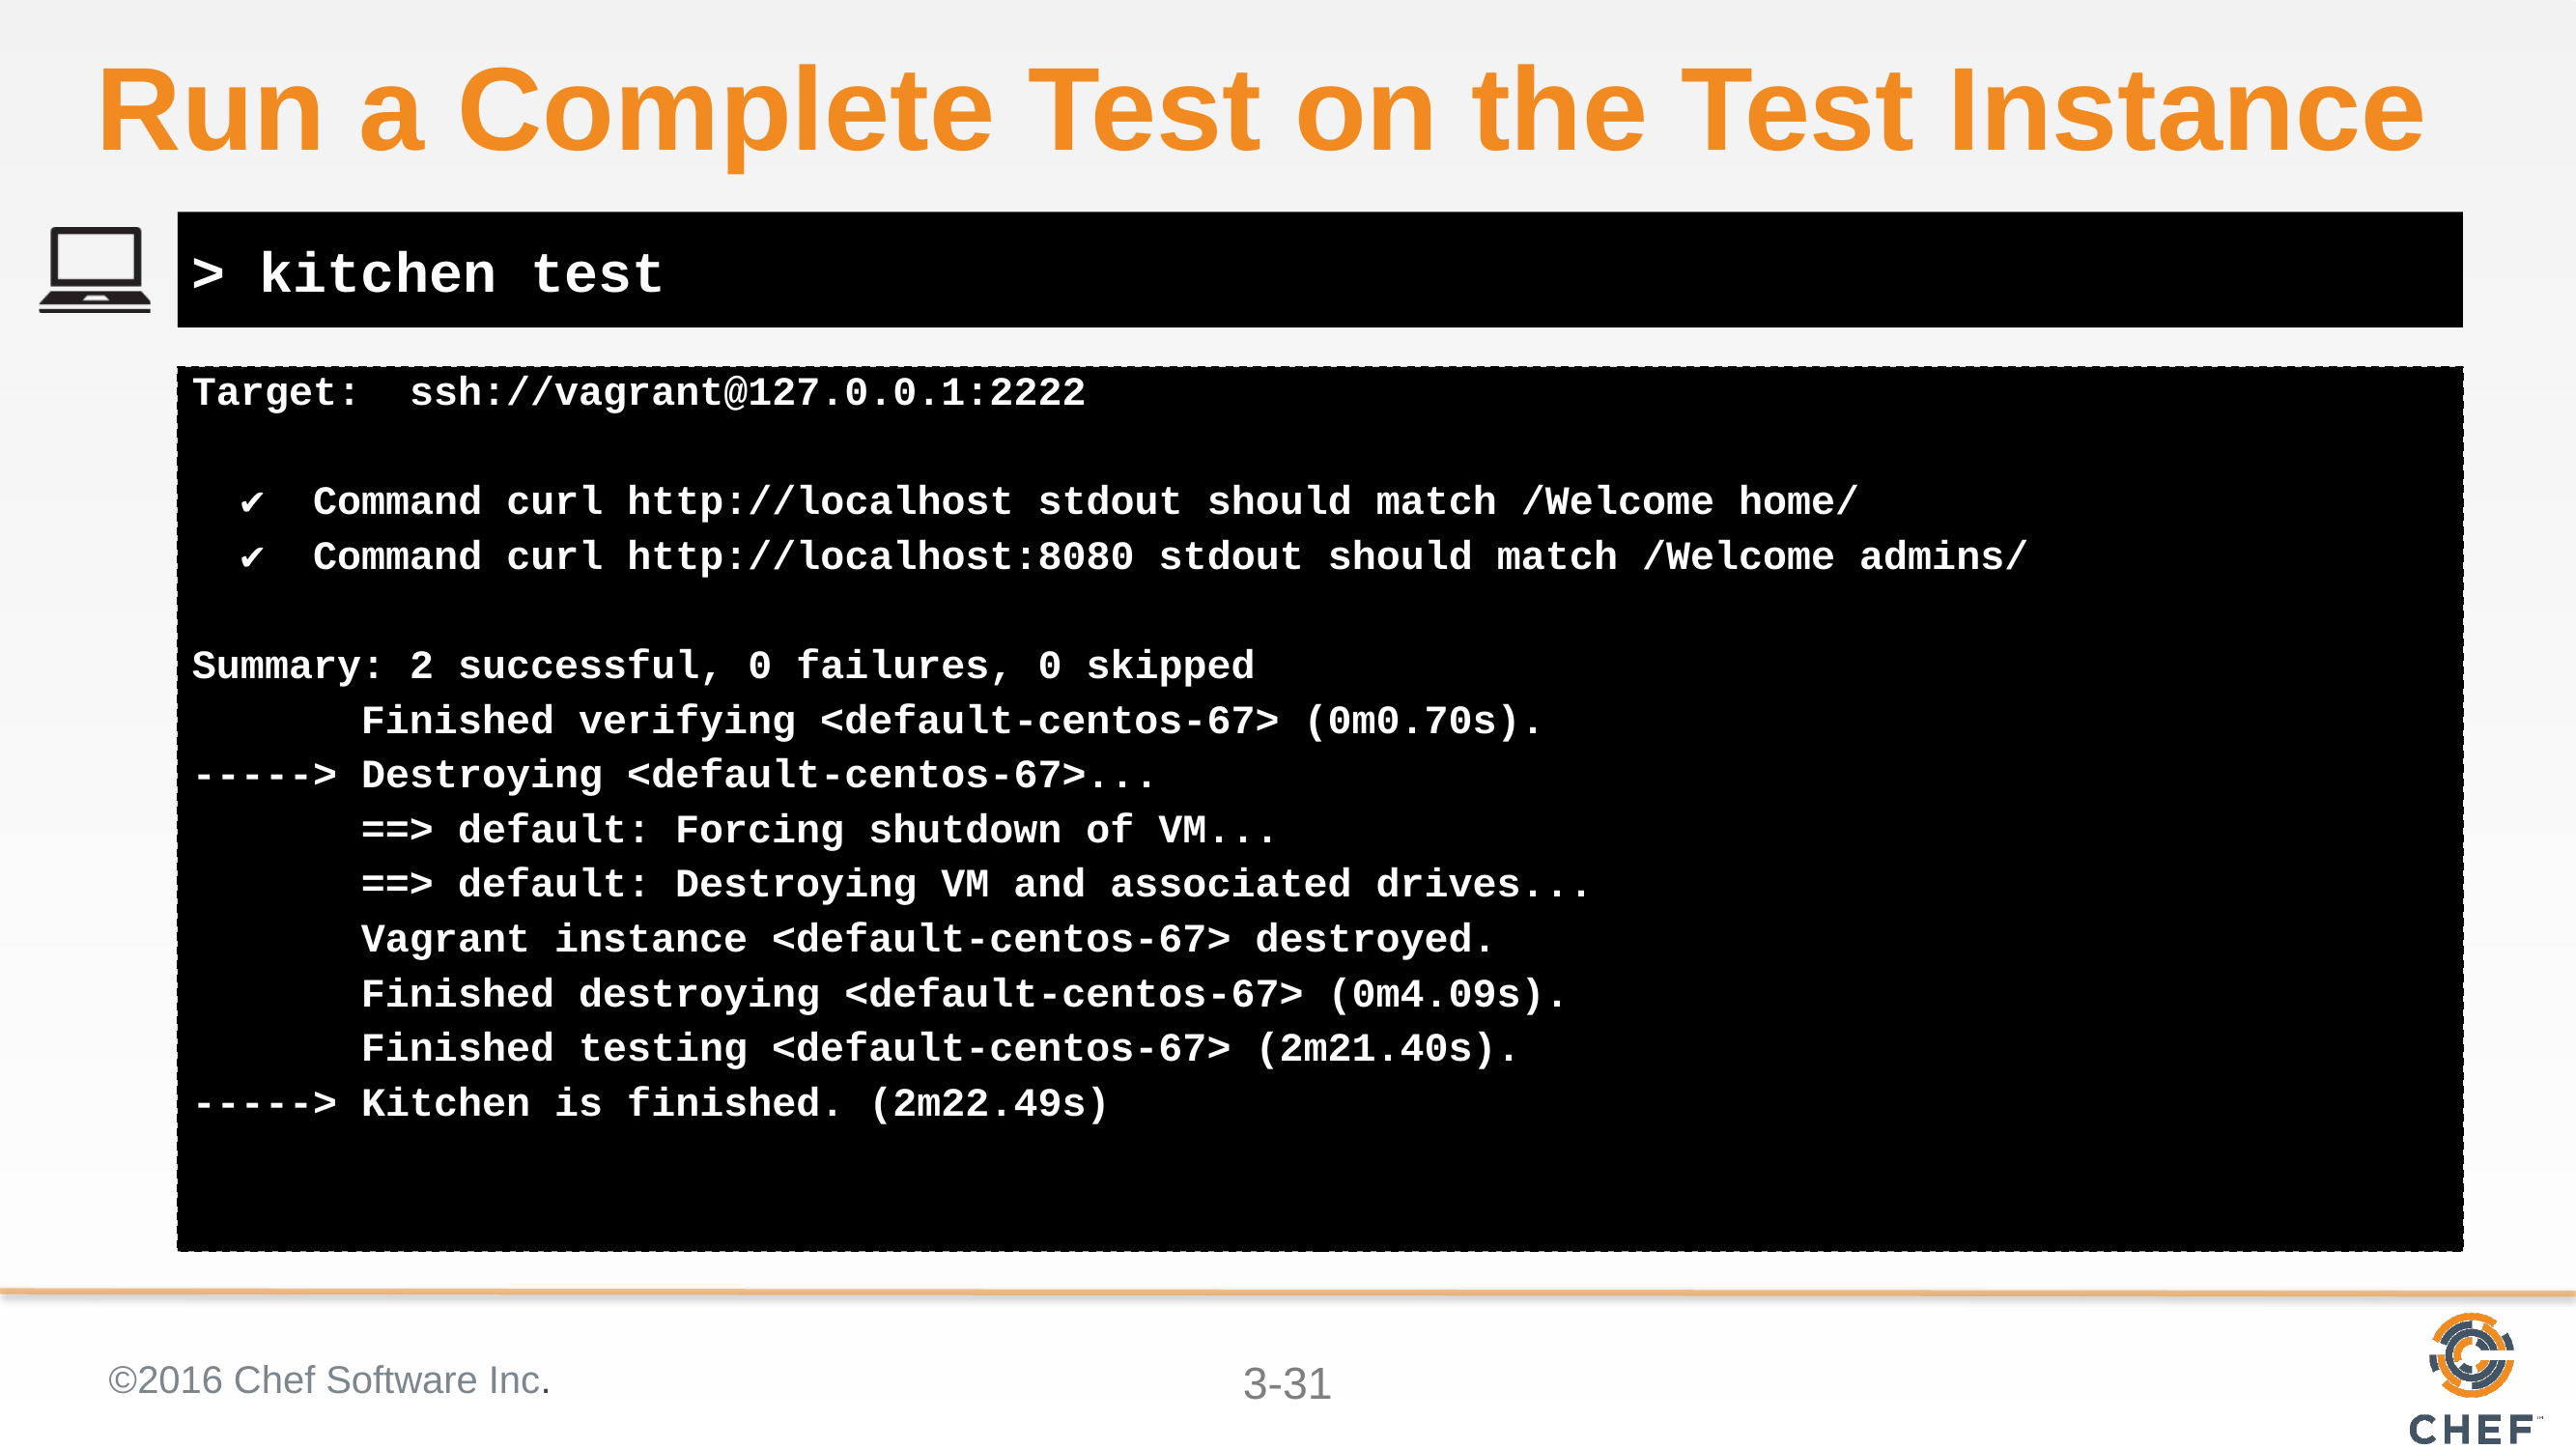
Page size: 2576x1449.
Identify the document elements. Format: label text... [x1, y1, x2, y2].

picture [2399, 1297, 2551, 1449]
title Run a Complete Test on the Test Instance [96, 48, 2463, 180]
list Target: ssh://vagrant@127.0.0.1:2222 ✔ Command curl http://localhost stdout should match /Welcome home/ ✔ Command curl http://localhost:8080 stdout should match /Welcome admins/ Summary: 2 successful, 0 failures, 0 skipped Finished verifying <default-centos-67> (0m0.70s). -----> Destroying <default-centos-67>... ==> default: Forcing shutdown of VM... ==> default: Destroying VM and associated drives... Vagrant instance <default-centos-67> destroyed. Finished destroying <default-centos-67> (0m4.09s). Finished testing <default-centos-67> (2m21.40s). -----> Kitchen is finished. (2m22.49s) [177, 366, 2464, 1252]
list > kitchen test [177, 212, 2463, 327]
